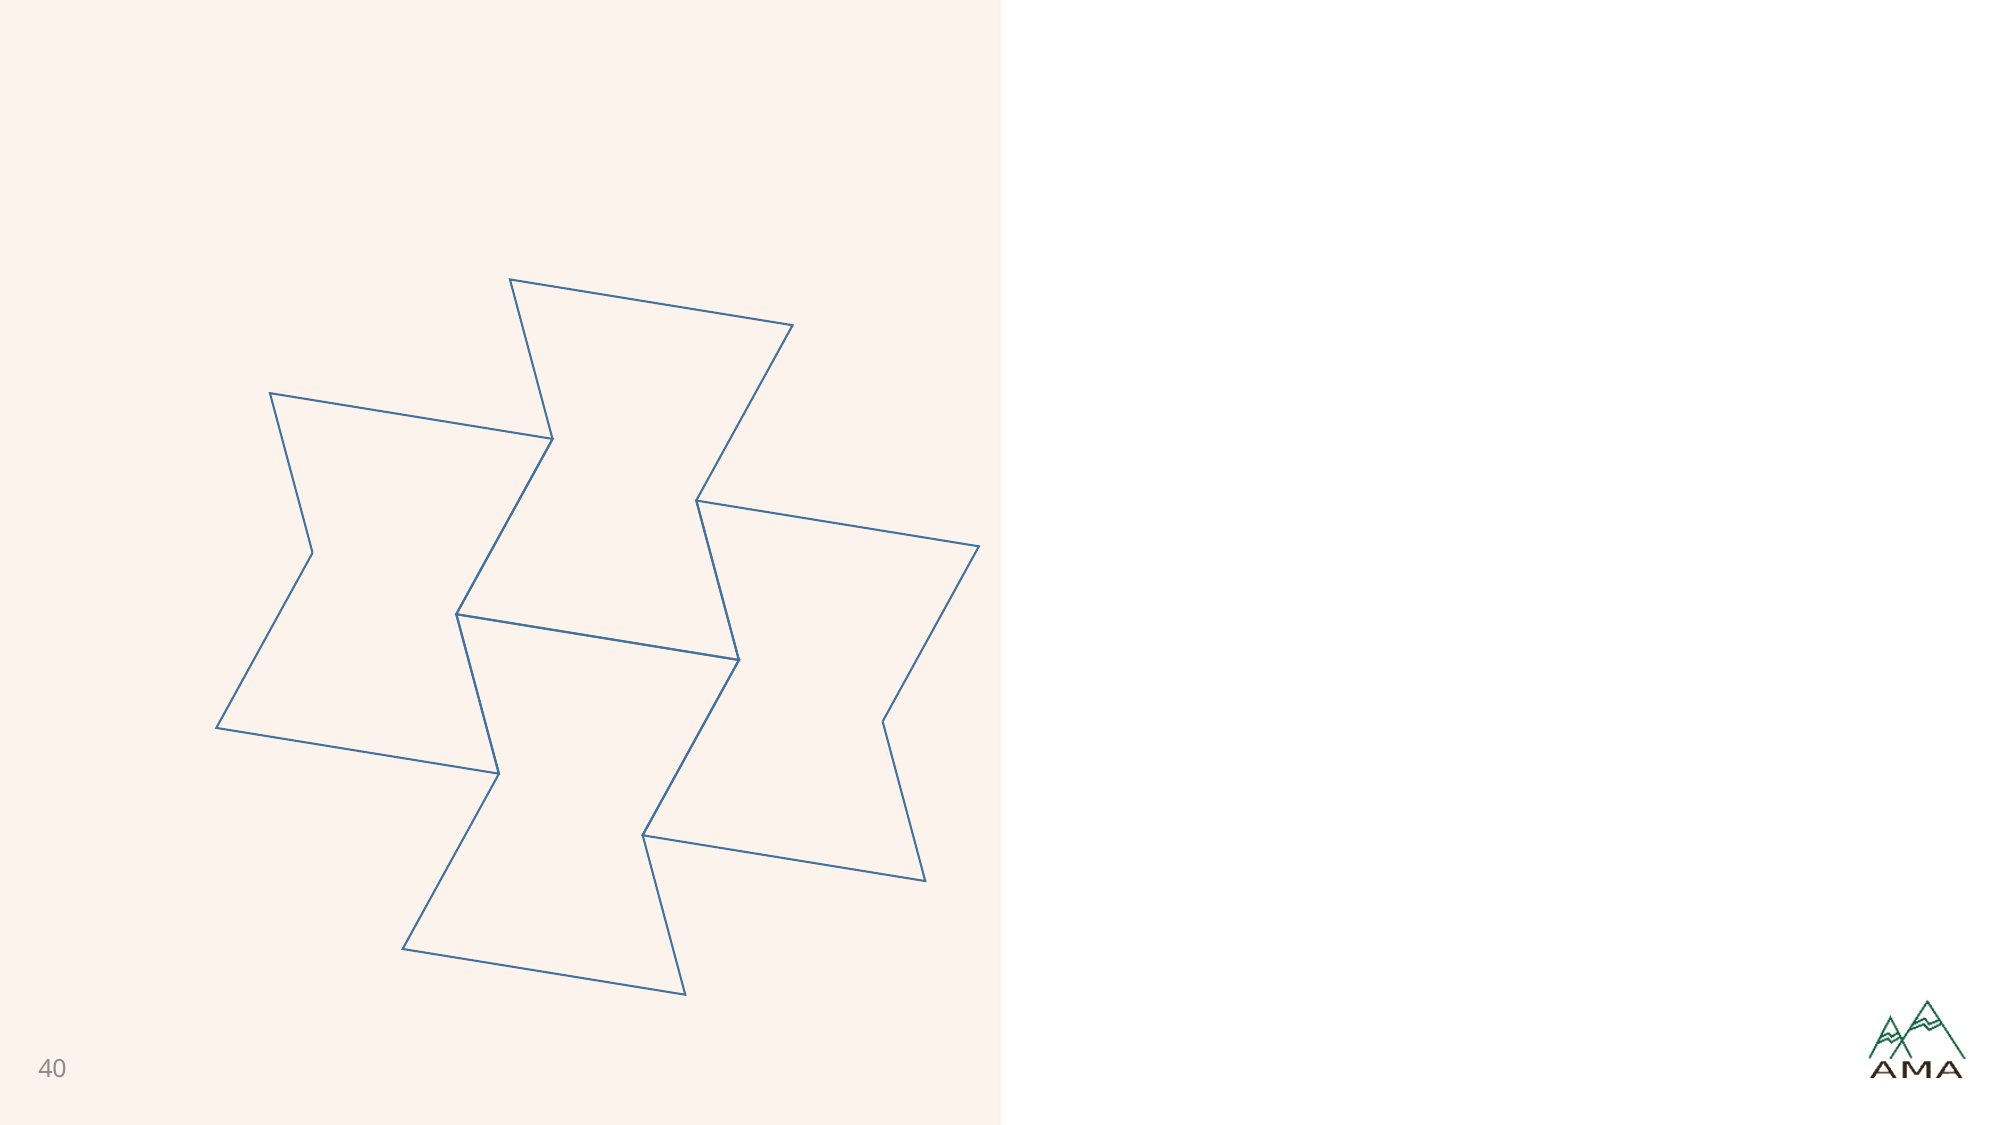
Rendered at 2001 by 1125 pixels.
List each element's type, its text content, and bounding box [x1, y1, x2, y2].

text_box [402, 614, 739, 995]
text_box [642, 500, 979, 882]
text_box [216, 393, 456, 774]
picture [1857, 987, 1974, 1092]
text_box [456, 279, 793, 660]
slide_number 40 [23, 1039, 124, 1099]
